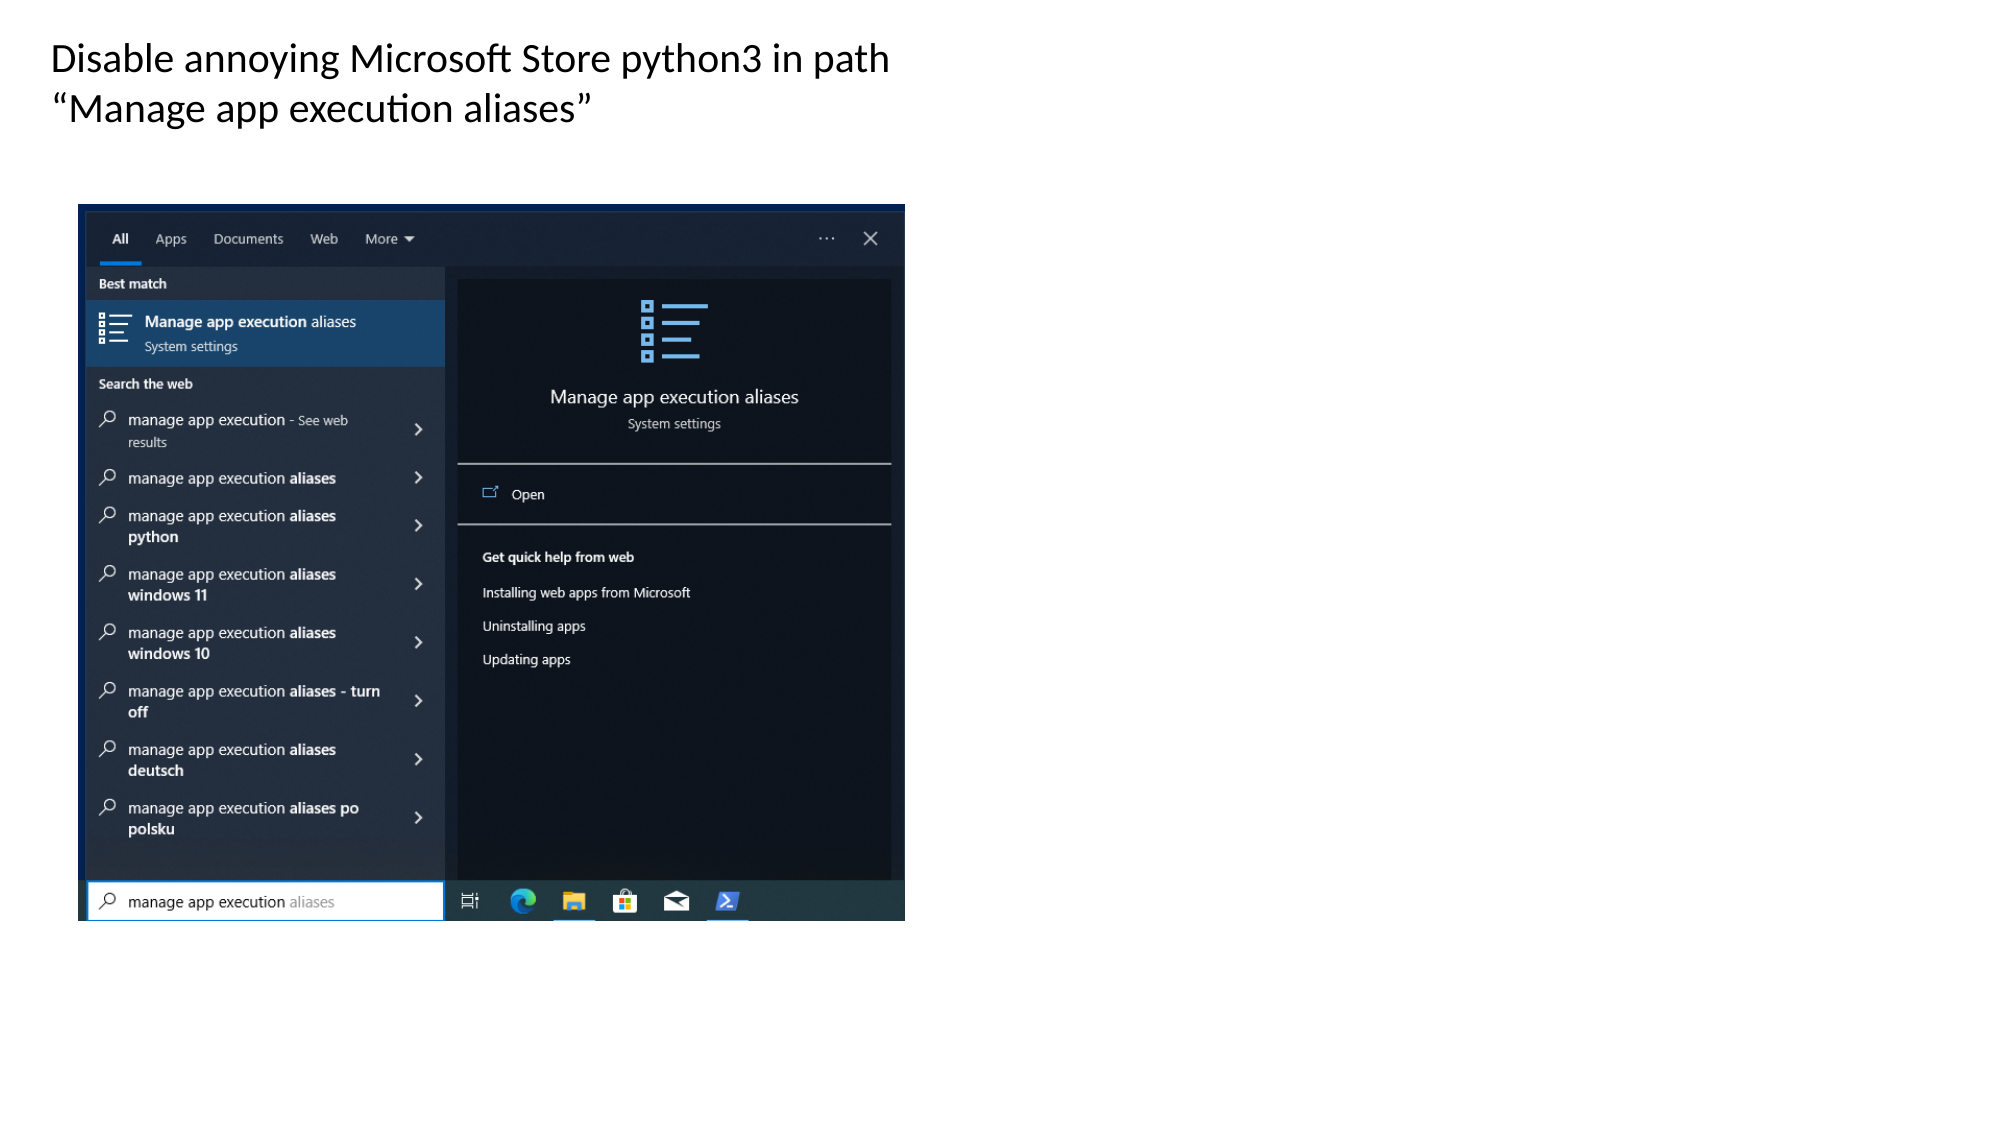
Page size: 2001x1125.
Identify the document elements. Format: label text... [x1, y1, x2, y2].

picture [78, 204, 905, 921]
text_box Disable annoying Microsoft Store python3 in path “Manage app execution aliases” [36, 23, 1909, 139]
